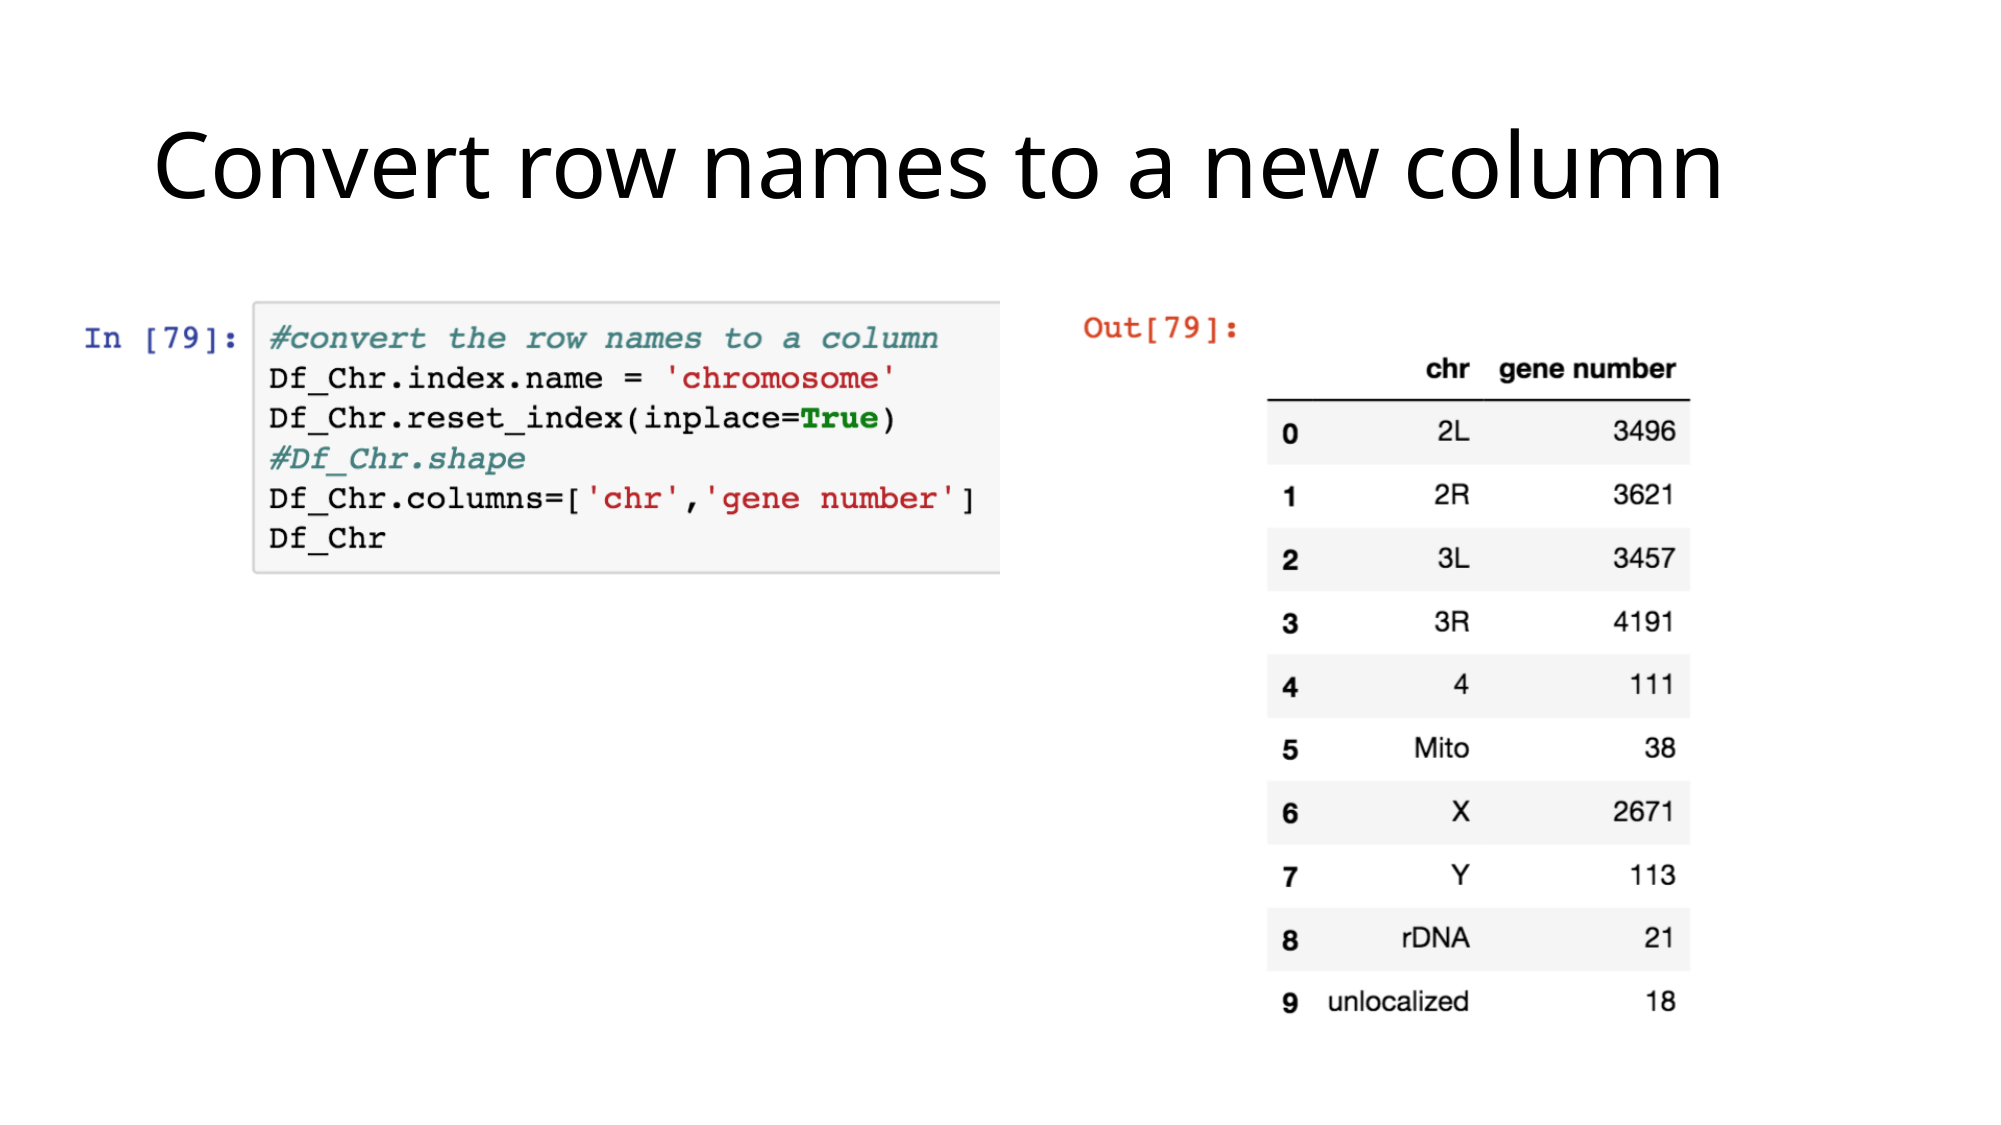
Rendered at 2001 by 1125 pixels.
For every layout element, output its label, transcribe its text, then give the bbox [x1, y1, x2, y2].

picture [60, 299, 1000, 577]
picture [1069, 299, 1731, 1056]
title Convert row names to a new column [137, 59, 1863, 278]
